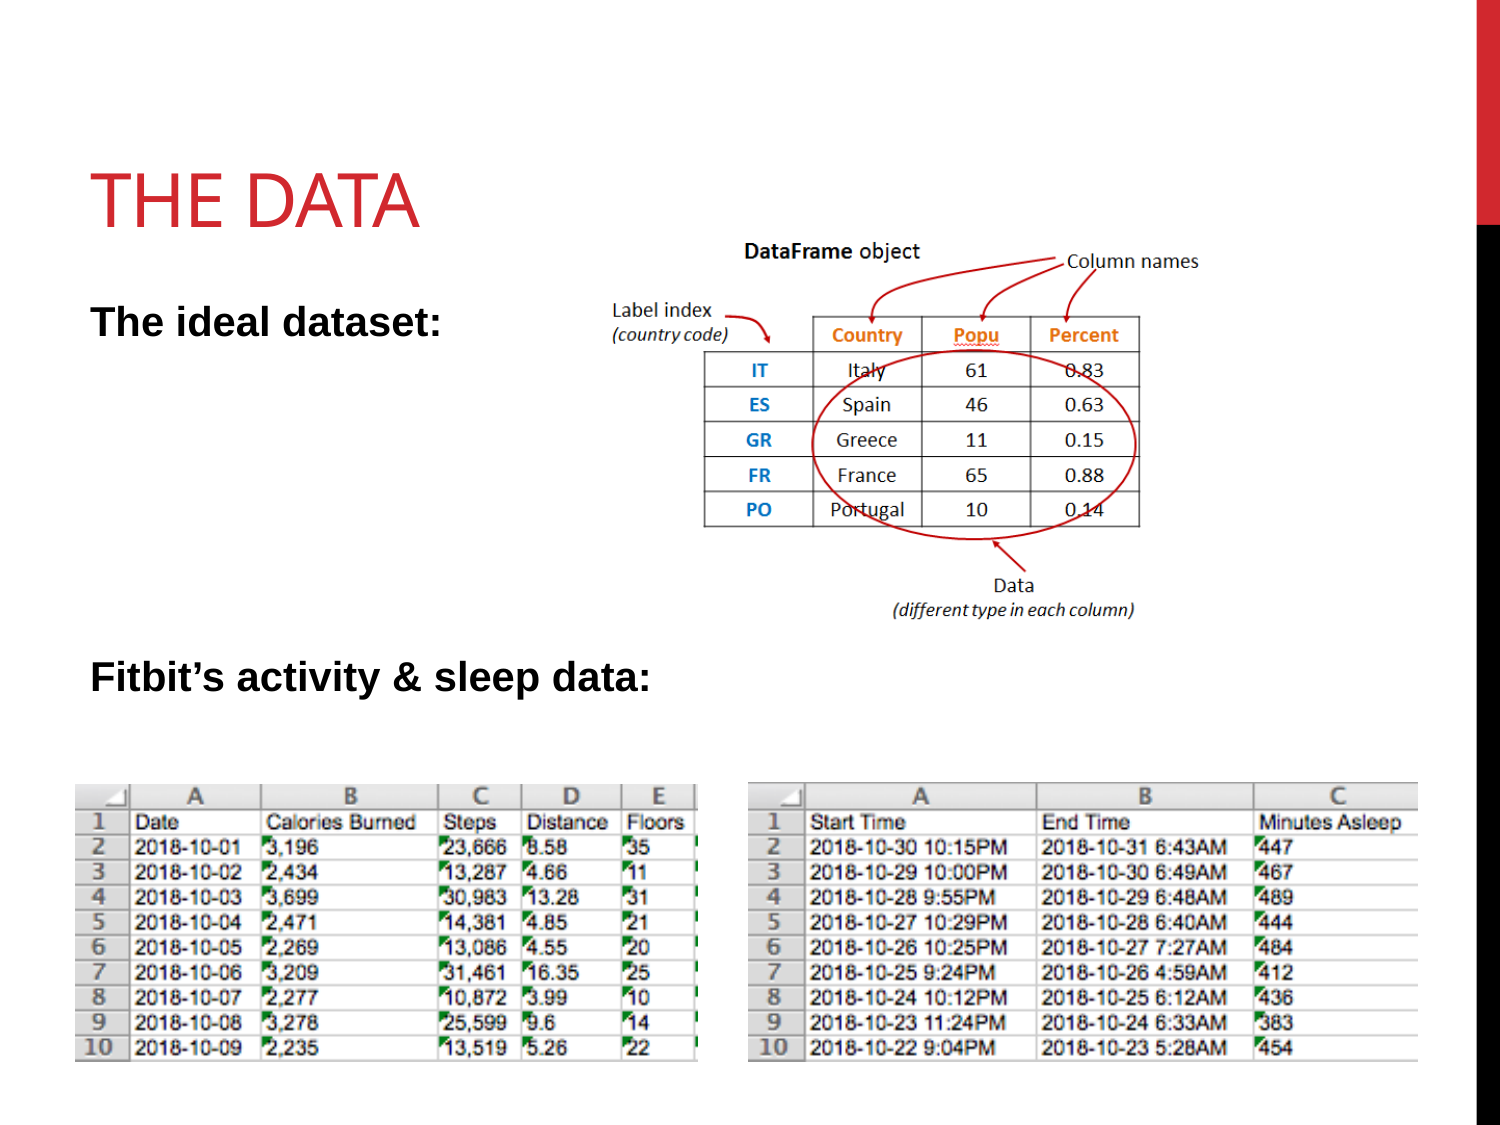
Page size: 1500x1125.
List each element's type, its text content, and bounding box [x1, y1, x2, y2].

list The ideal dataset: Fitbit’s activity & sleep data: [75, 287, 1325, 1005]
picture [748, 781, 1419, 1062]
picture [74, 783, 699, 1062]
title The data [75, 25, 1025, 250]
picture [588, 215, 1229, 640]
